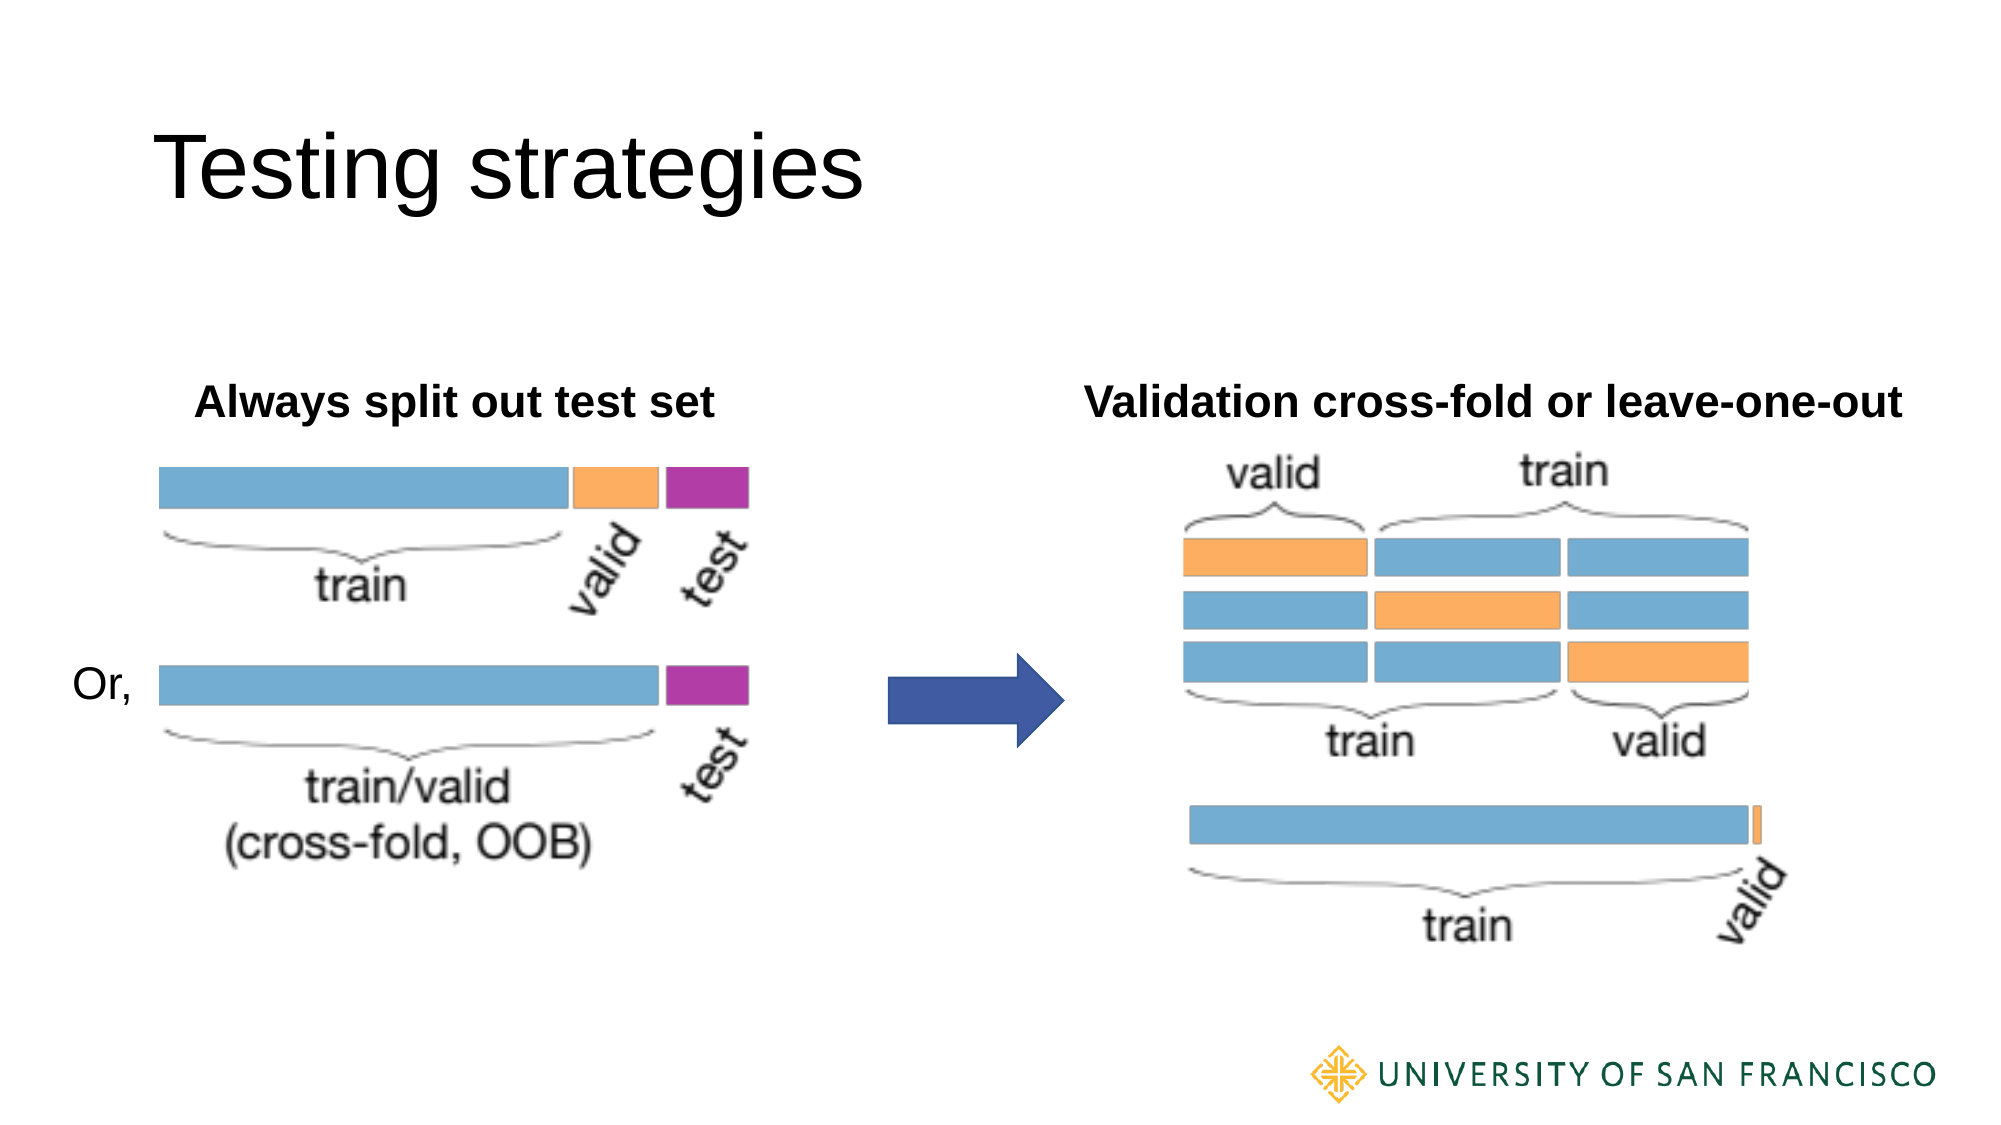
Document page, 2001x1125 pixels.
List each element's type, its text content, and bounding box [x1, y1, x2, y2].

text_box Always split out test set [178, 364, 731, 434]
title Testing strategies [137, 59, 1863, 278]
picture [159, 664, 769, 885]
picture [159, 467, 769, 656]
text_box Validation cross-fold or leave-one-out [1068, 364, 1919, 434]
text_box Or, [57, 645, 149, 716]
picture [1183, 399, 1804, 990]
text_box [887, 652, 1065, 749]
